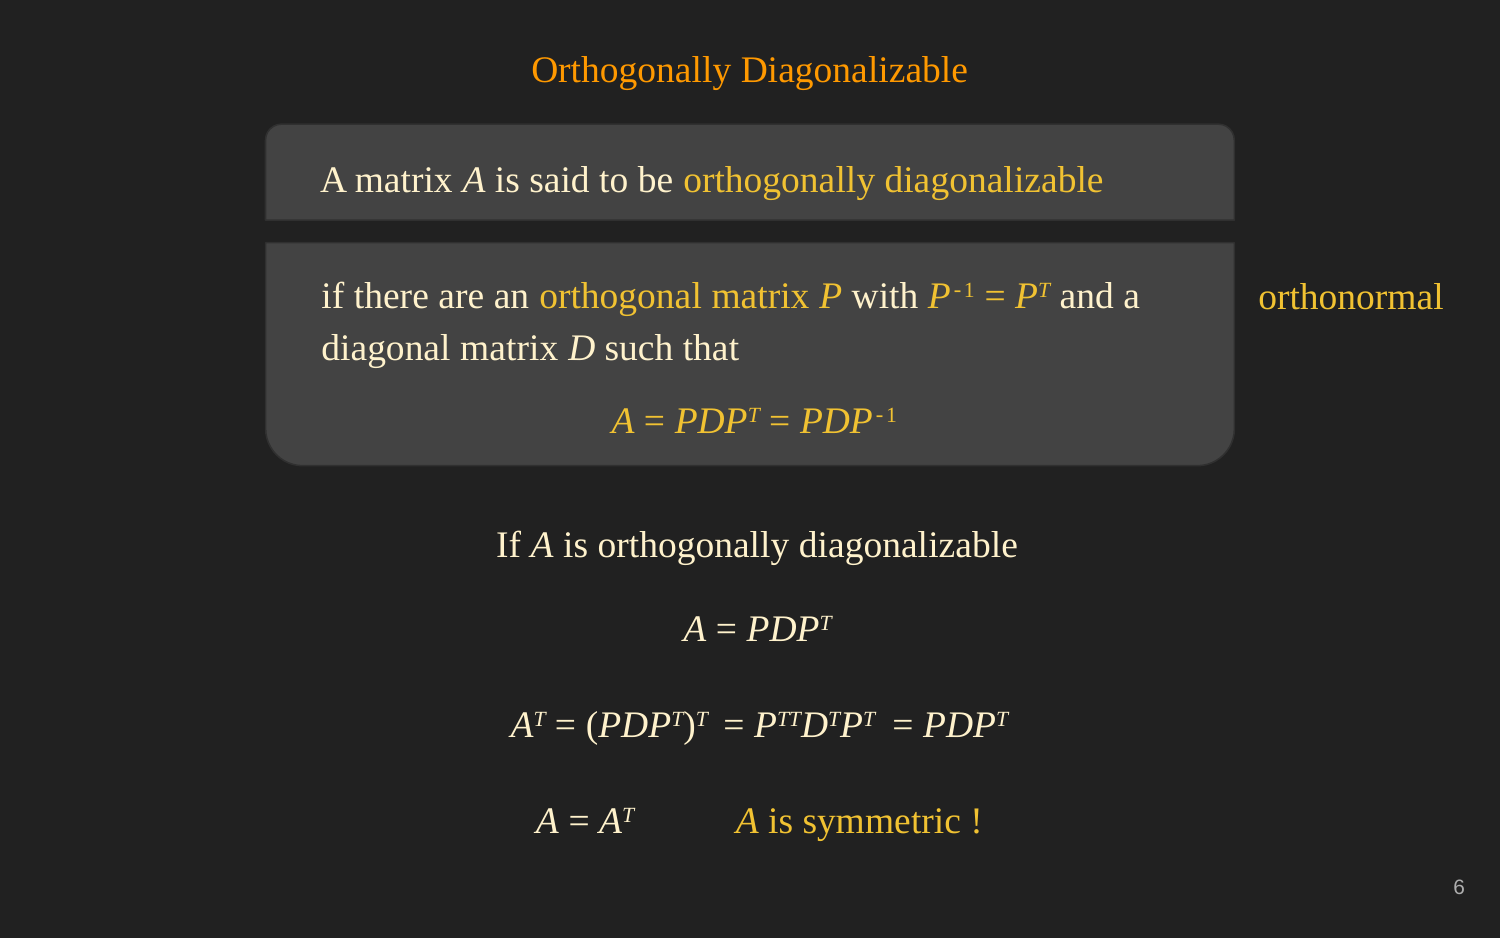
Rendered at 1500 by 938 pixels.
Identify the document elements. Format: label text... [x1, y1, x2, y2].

text_box If A is orthogonally diagonalizable [424, 498, 1091, 604]
text_box A is symmetric ! [678, 774, 1041, 880]
text_box A = AT [511, 774, 659, 871]
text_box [265, 123, 1235, 221]
text_box = PTTDTPT [668, 678, 819, 775]
text_box A = PDPT [511, 582, 1004, 678]
text_box = PDPT [819, 678, 1091, 775]
text_box Orthogonally Diagonalizable [72, 24, 1428, 111]
slide_number ‹#› [1389, 849, 1480, 922]
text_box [265, 242, 1235, 466]
text_box AT = (PDPT)T [478, 678, 668, 775]
text_box orthonormal [1238, 250, 1469, 329]
